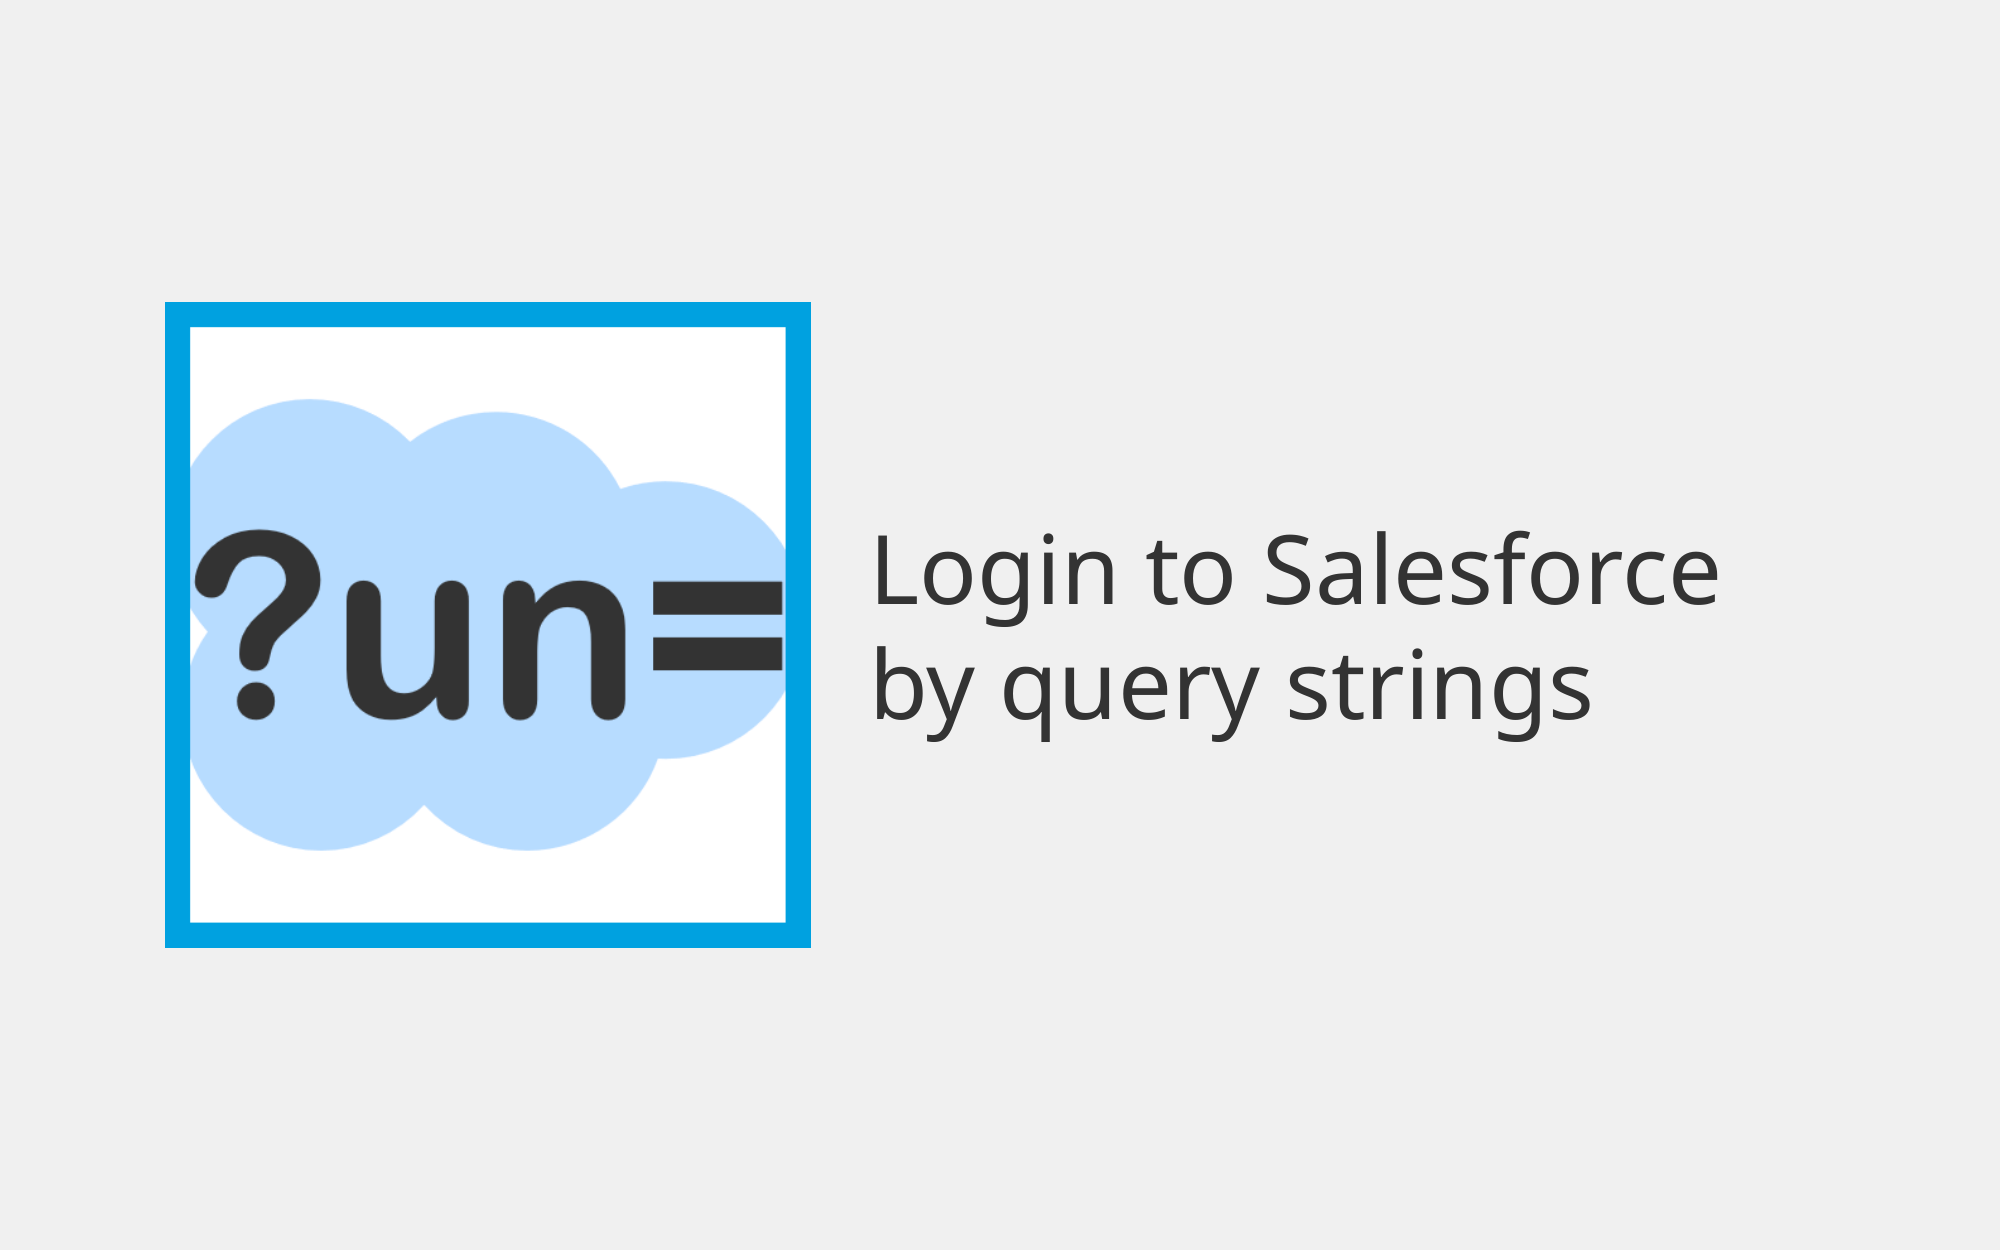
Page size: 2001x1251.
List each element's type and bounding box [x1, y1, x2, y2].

text_box [164, 301, 1835, 949]
